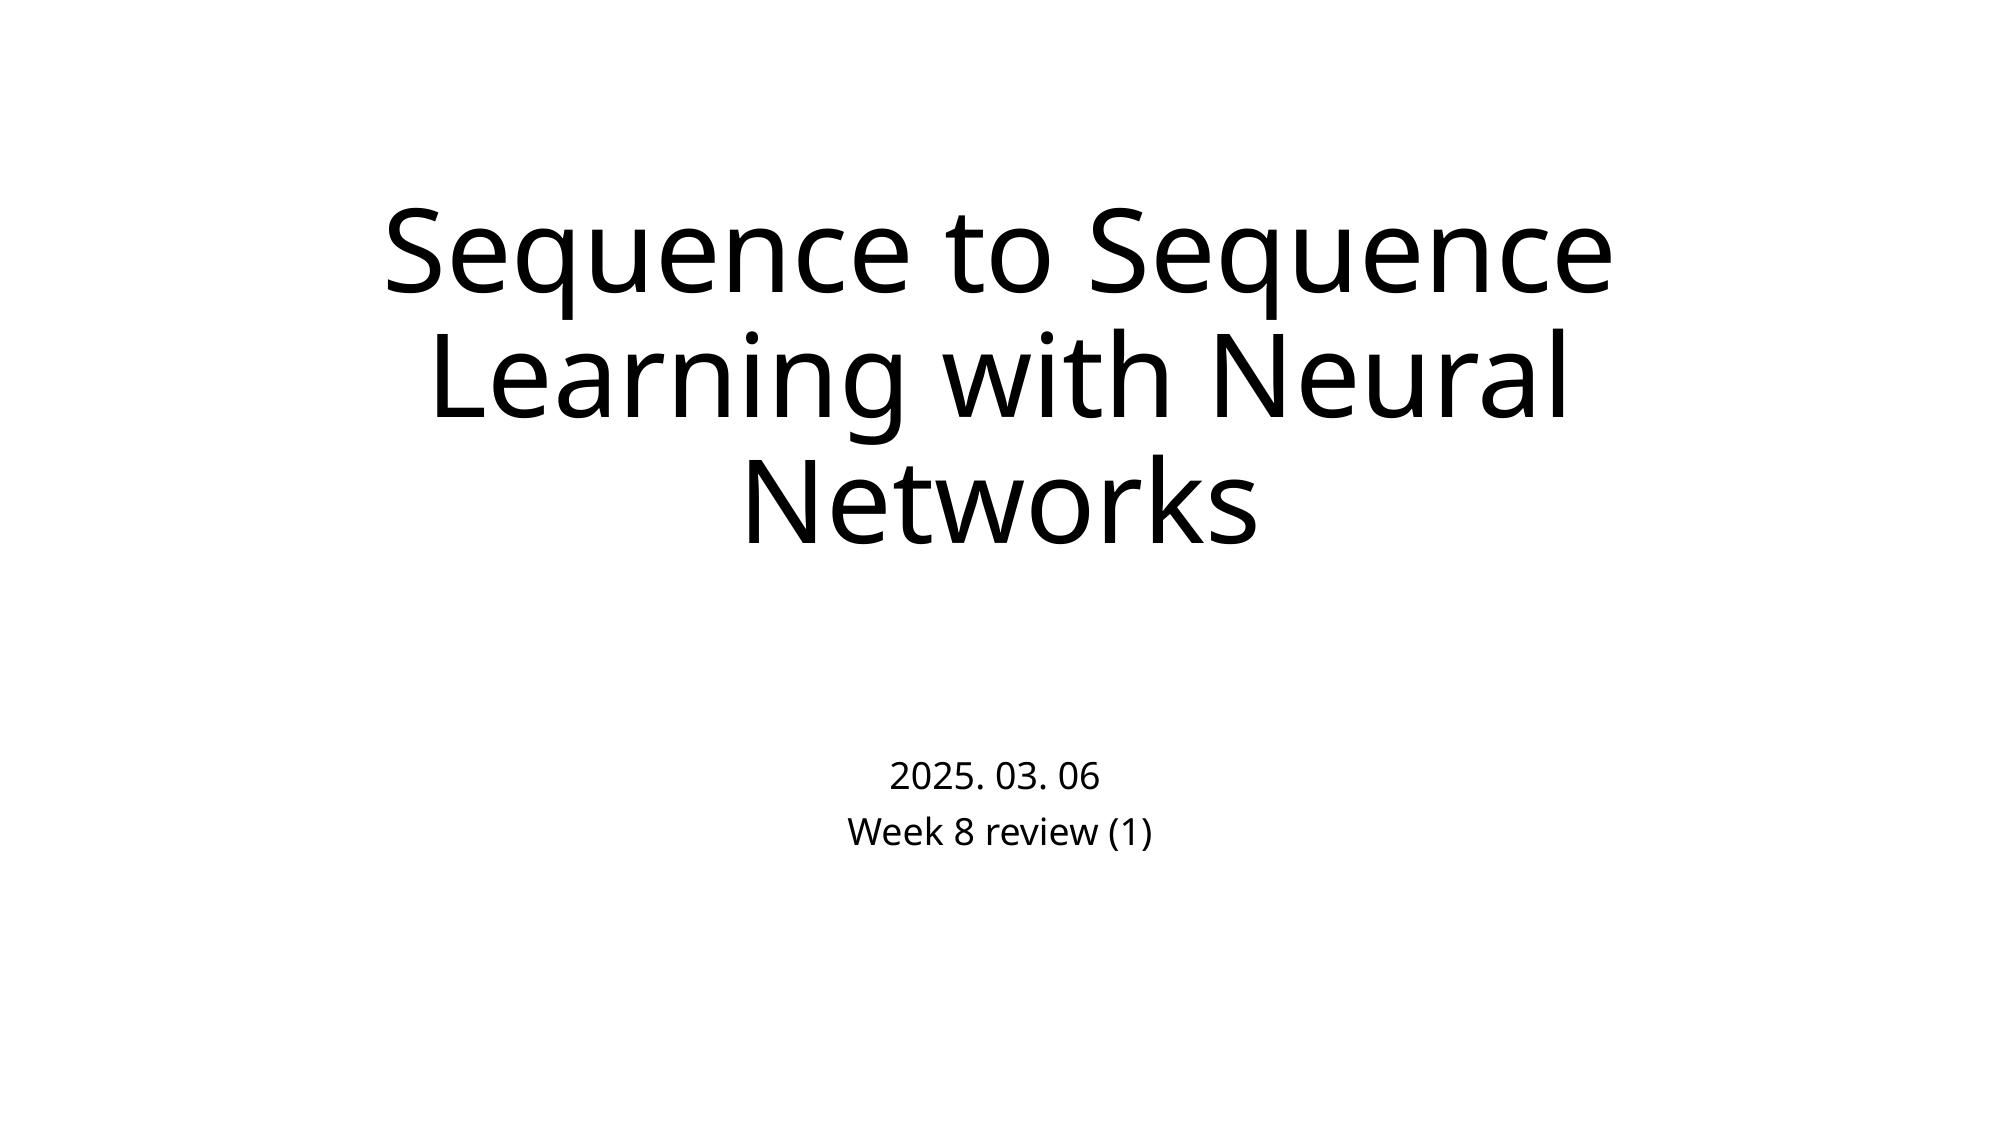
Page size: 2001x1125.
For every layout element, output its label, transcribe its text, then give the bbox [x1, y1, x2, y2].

subtitle 2025. 03. 06 Week 8 review (1) [249, 750, 1750, 863]
title Sequence to Sequence Learning with Neural Networks [249, 184, 1750, 576]
